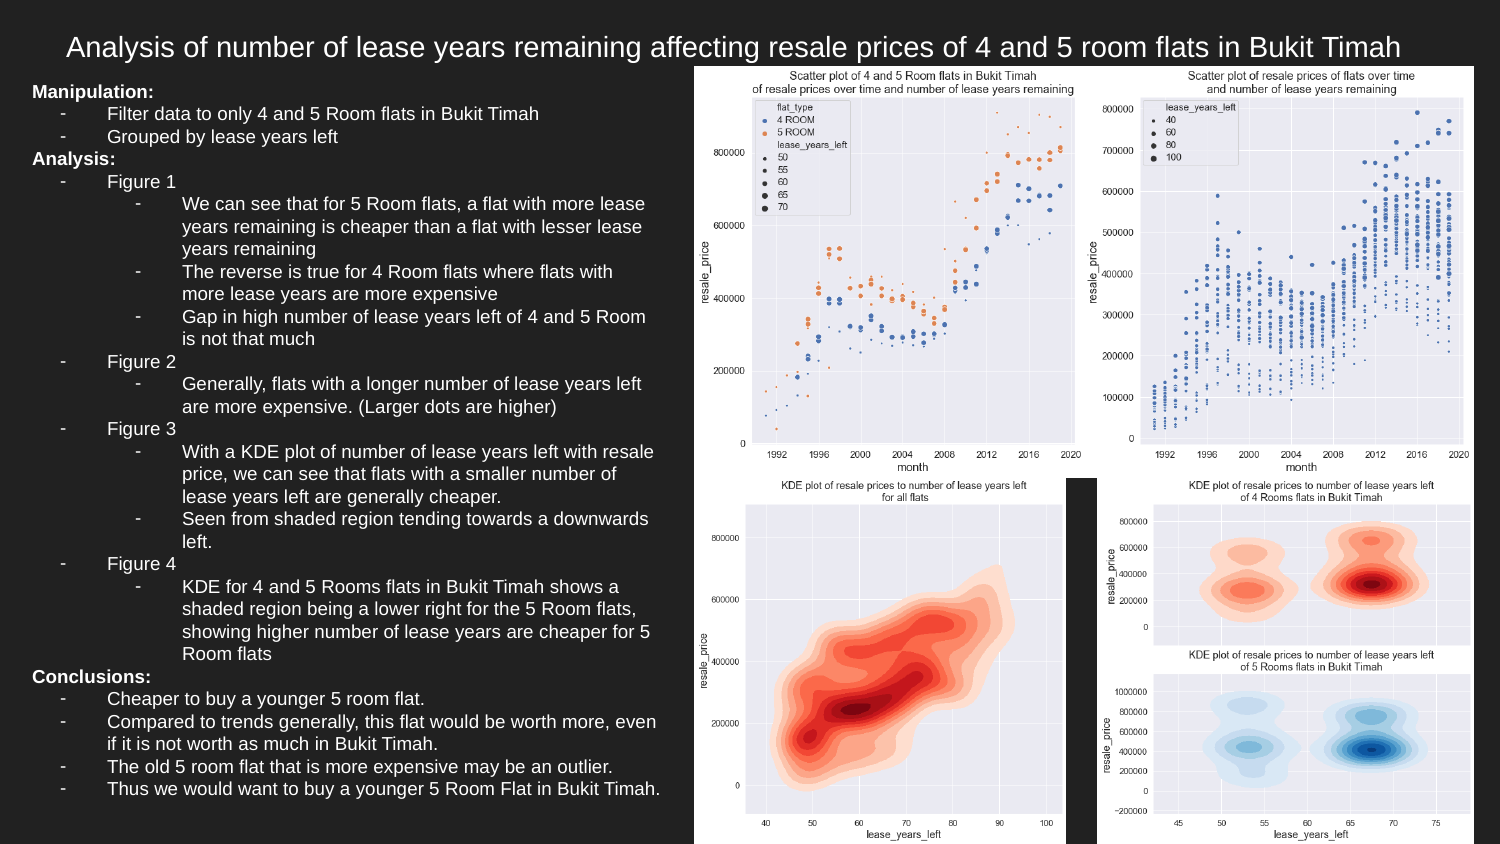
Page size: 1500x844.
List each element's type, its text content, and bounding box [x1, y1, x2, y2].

list Manipulation: Filter data to only 4 and 5 Room flats in Bukit Timah Grouped by lease years left Analysis: Figure 1 We can see that for 5 Room flats, a flat with more lease years remaining is cheaper than a flat with lesser lease years remaining The reverse is true for 4 Room flats where flats with more lease years are more expensive Gap in high number of lease years left of 4 and 5 Room is not that much Figure 2 Generally, flats with a longer number of lease years left are more expensive. (Larger dots are higher) Figure 3 With a KDE plot of number of lease years left with resale price, we can see that flats with a smaller number of lease years left are generally cheaper. Seen from shaded region tending towards a downwards left. Figure 4 KDE for 4 and 5 Rooms flats in Bukit Timah shows a shaded region being a lower right for the 5 Room flats, showing higher number of lease years are cheaper for 5 Room flats Conclusions: Cheaper to buy a younger 5 room flat. Compared to trends generally, this flat would be worth more, even if it is not worth as much in Bukit Timah. The old 5 room flat that is more expensive may be an outlier. Thus we would want to buy a younger 5 Room Flat in Bukit Timah. [17, 64, 677, 844]
title Analysis of number of lease years remaining affecting resale prices of 4 and 5 room flats in Bukit Timah [51, 13, 1449, 80]
picture [693, 66, 1475, 844]
